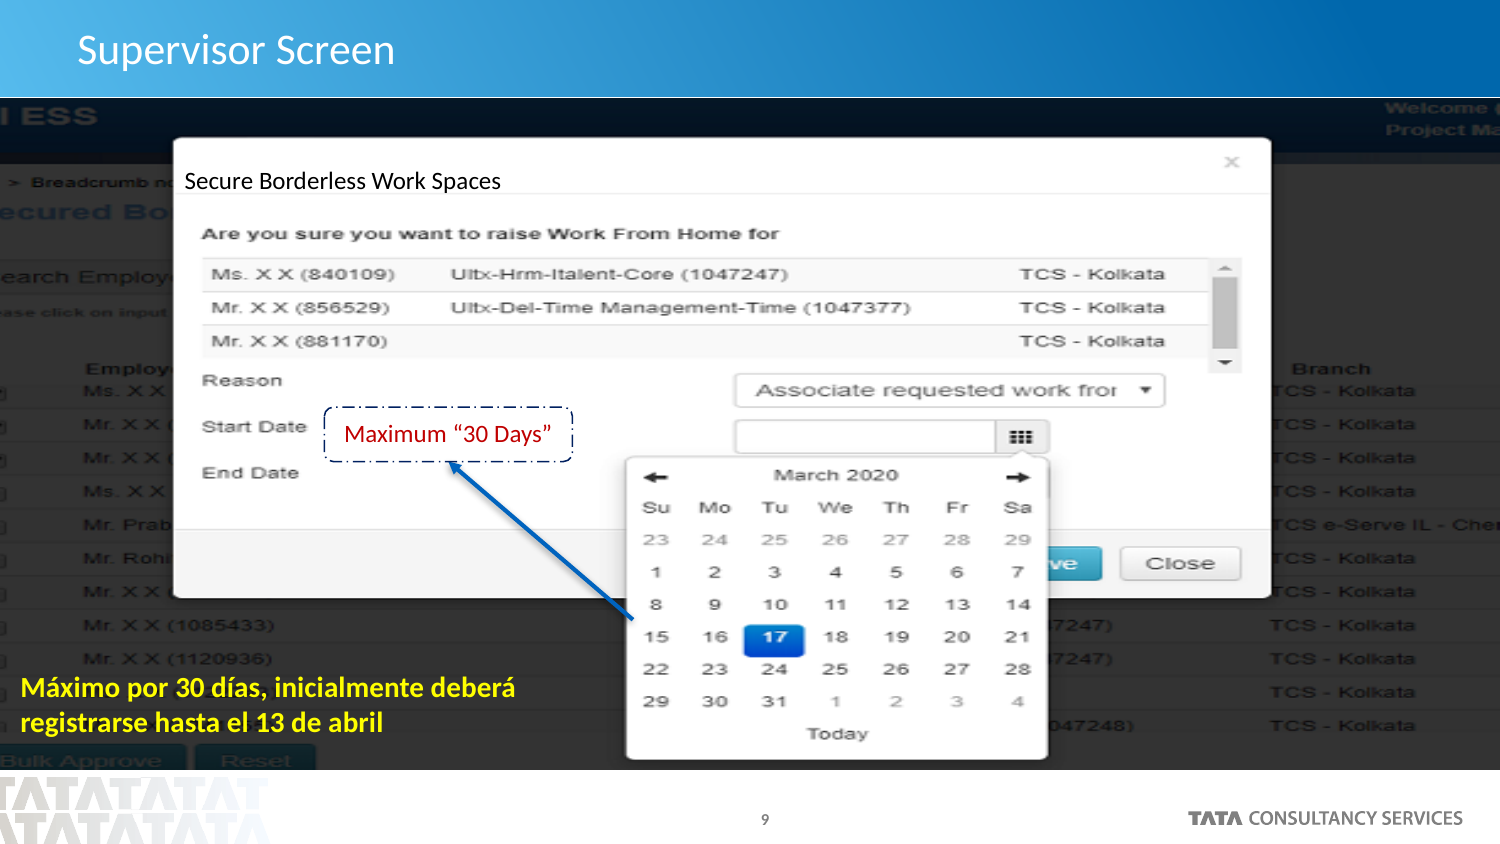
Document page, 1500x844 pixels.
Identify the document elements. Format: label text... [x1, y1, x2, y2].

picture [0, 98, 1500, 770]
title Supervisor Screen [66, 7, 1463, 87]
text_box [448, 461, 634, 620]
